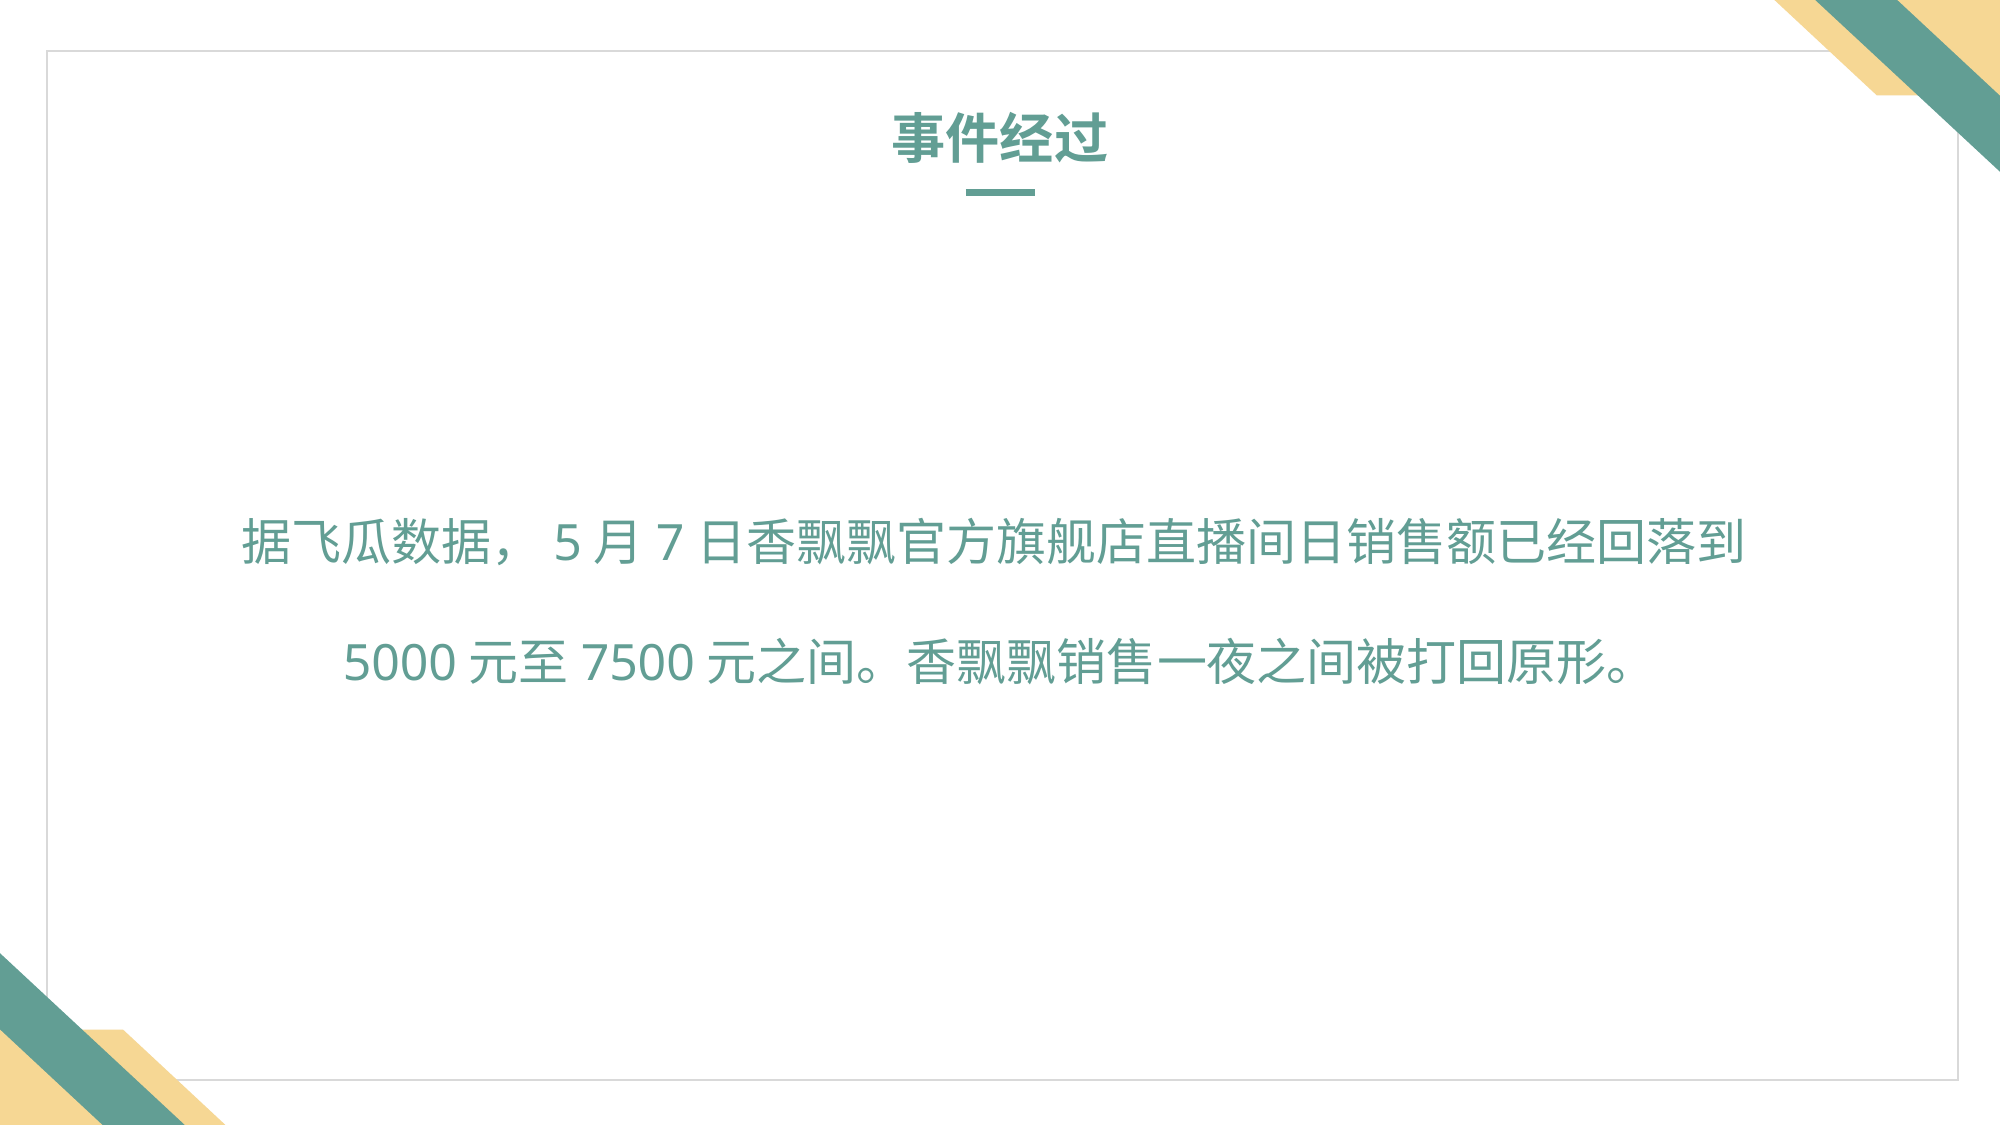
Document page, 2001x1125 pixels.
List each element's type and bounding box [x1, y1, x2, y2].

text_box [0, 0, 2000, 1125]
